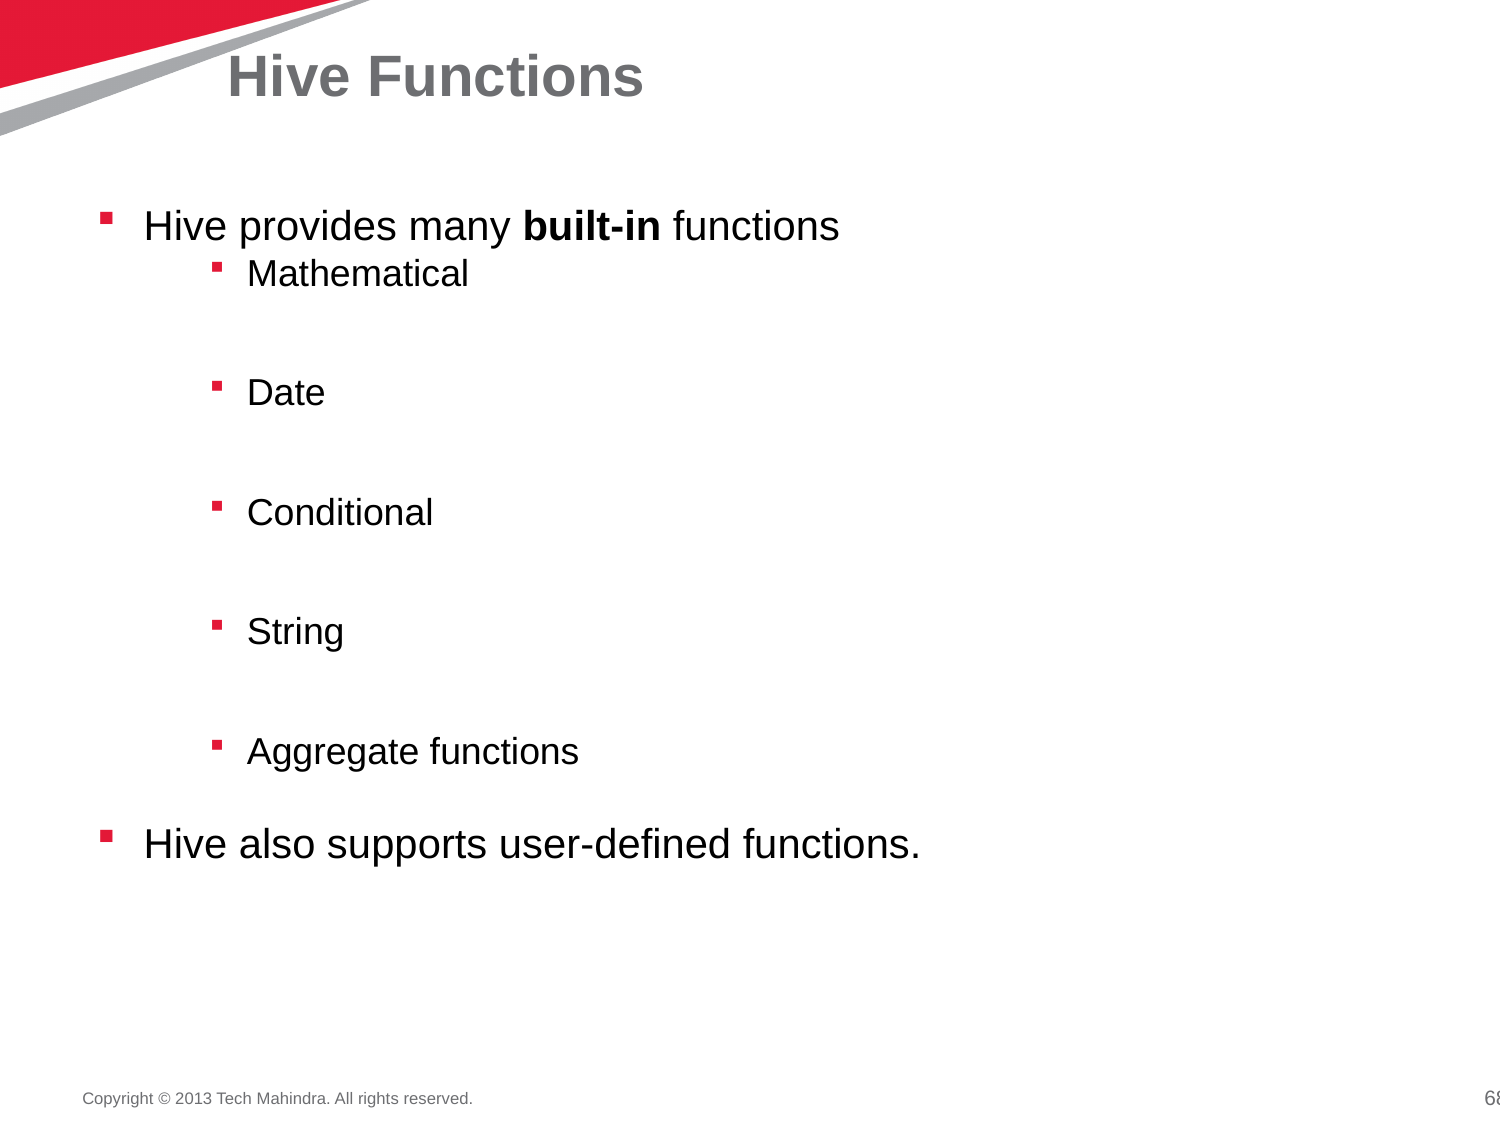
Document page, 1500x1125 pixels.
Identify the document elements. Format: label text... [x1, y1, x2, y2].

list Hive provides many built-in functions Mathematical Date Conditional String Aggregate functions Hive also supports user-defined functions. [96, 198, 1458, 750]
title Hive Functions [227, 37, 1451, 193]
picture [0, 0, 373, 136]
